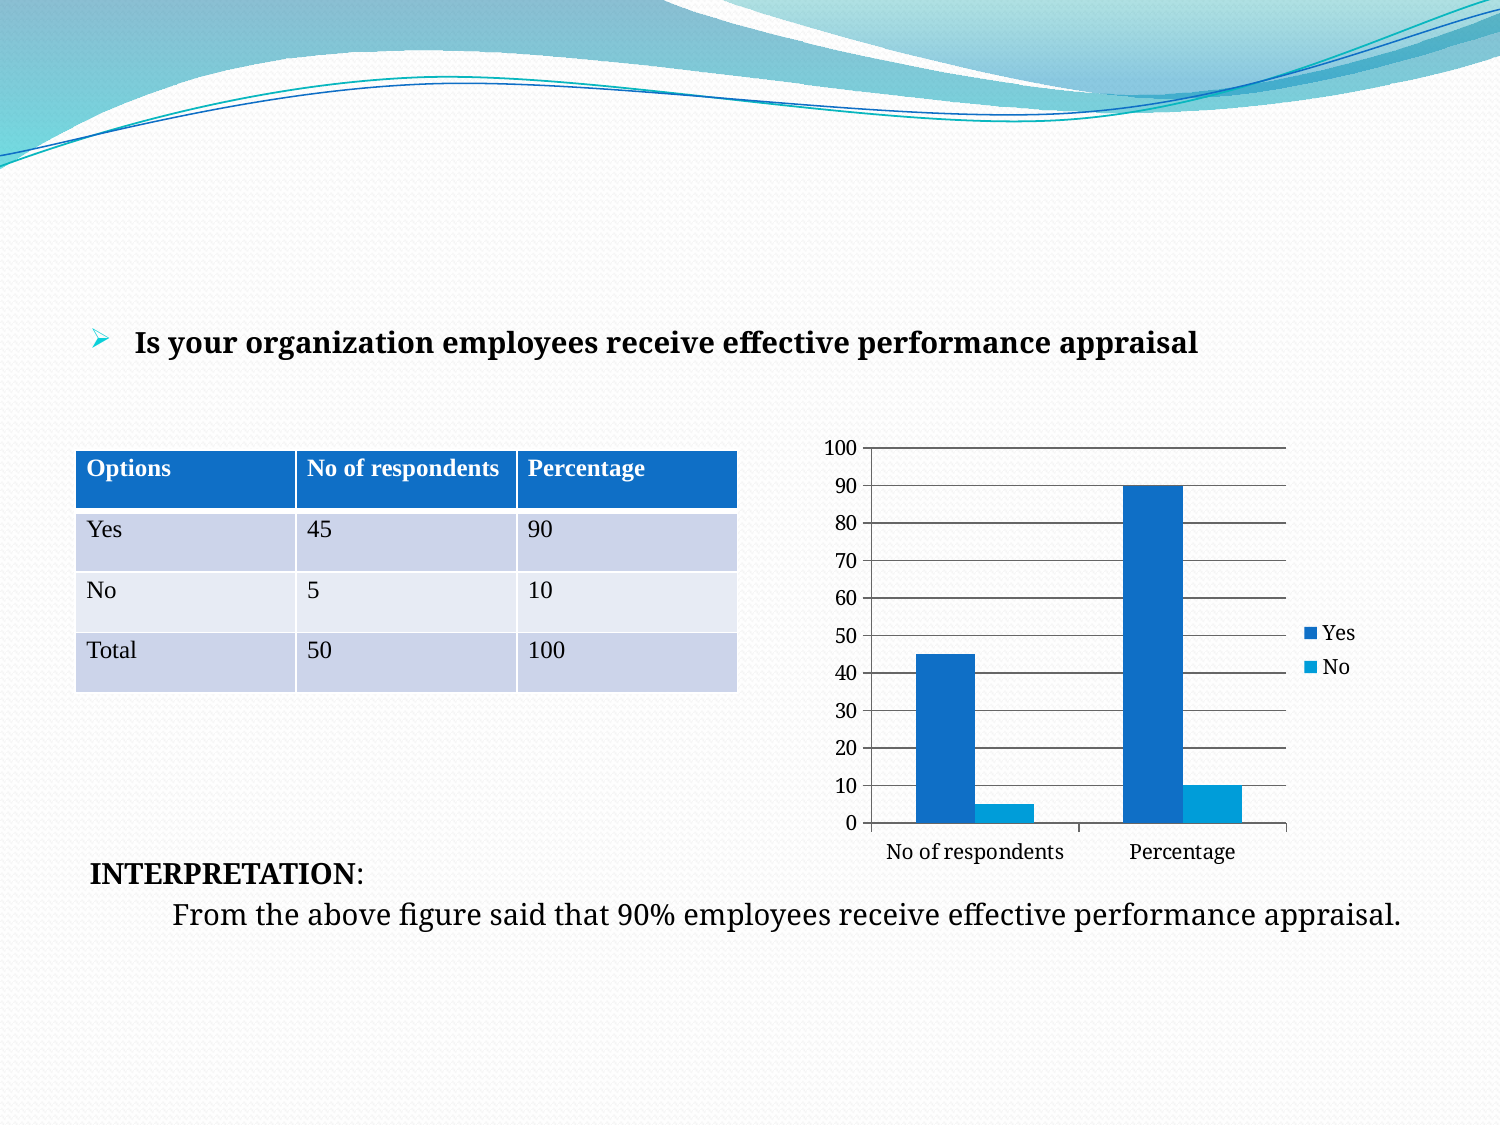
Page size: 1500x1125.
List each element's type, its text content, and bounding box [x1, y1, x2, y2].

chart [812, 424, 1376, 876]
table_cell 90 [518, 514, 737, 571]
table_cell Total [76, 633, 295, 692]
table_cell 45 [297, 514, 516, 571]
table_header Options [76, 451, 295, 508]
table_cell 10 [518, 573, 737, 632]
table_cell 5 [297, 573, 516, 632]
list Is your organization employees receive effective performance appraisal INTERPRETATION: From the above figure said that 90% employees receive effective performance appraisal. [75, 317, 1425, 1038]
table_cell No [76, 573, 295, 632]
table_cell Yes [76, 514, 295, 571]
table_cell 50 [297, 633, 516, 692]
table_header Percentage [518, 451, 737, 508]
table_header No of respondents [297, 451, 516, 508]
table_cell 100 [518, 633, 737, 692]
